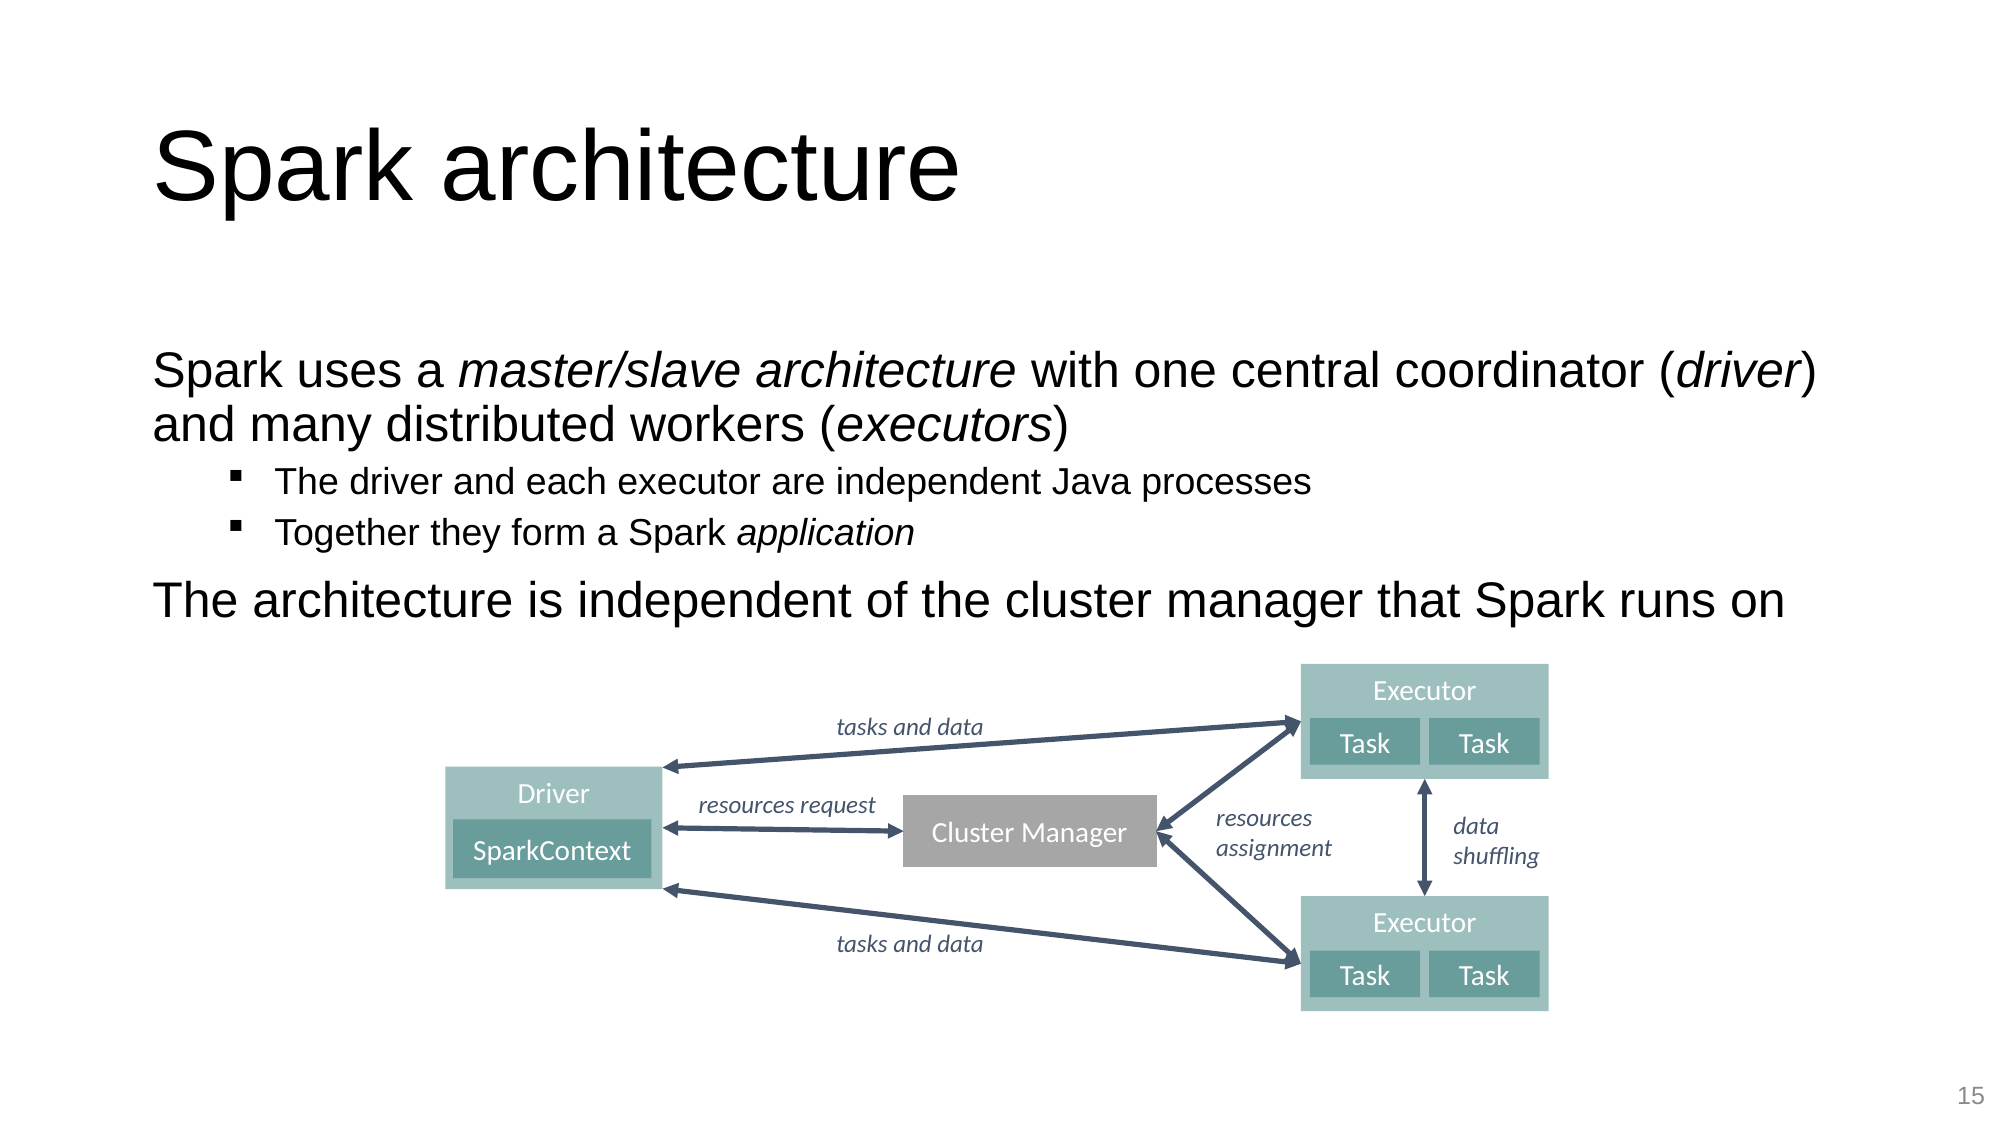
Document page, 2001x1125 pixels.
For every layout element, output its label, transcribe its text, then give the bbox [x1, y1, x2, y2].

list Spark uses a master/slave architecture with one central coordinator (driver) and many distributed workers (executors) The driver and each executor are independent Java processes Together they form a Spark application The architecture is independent of the cluster manager that Spark runs on [137, 278, 1863, 993]
slide_number 15 [1550, 1065, 2000, 1125]
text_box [445, 663, 1557, 1012]
title Spark architecture [137, 59, 1863, 278]
